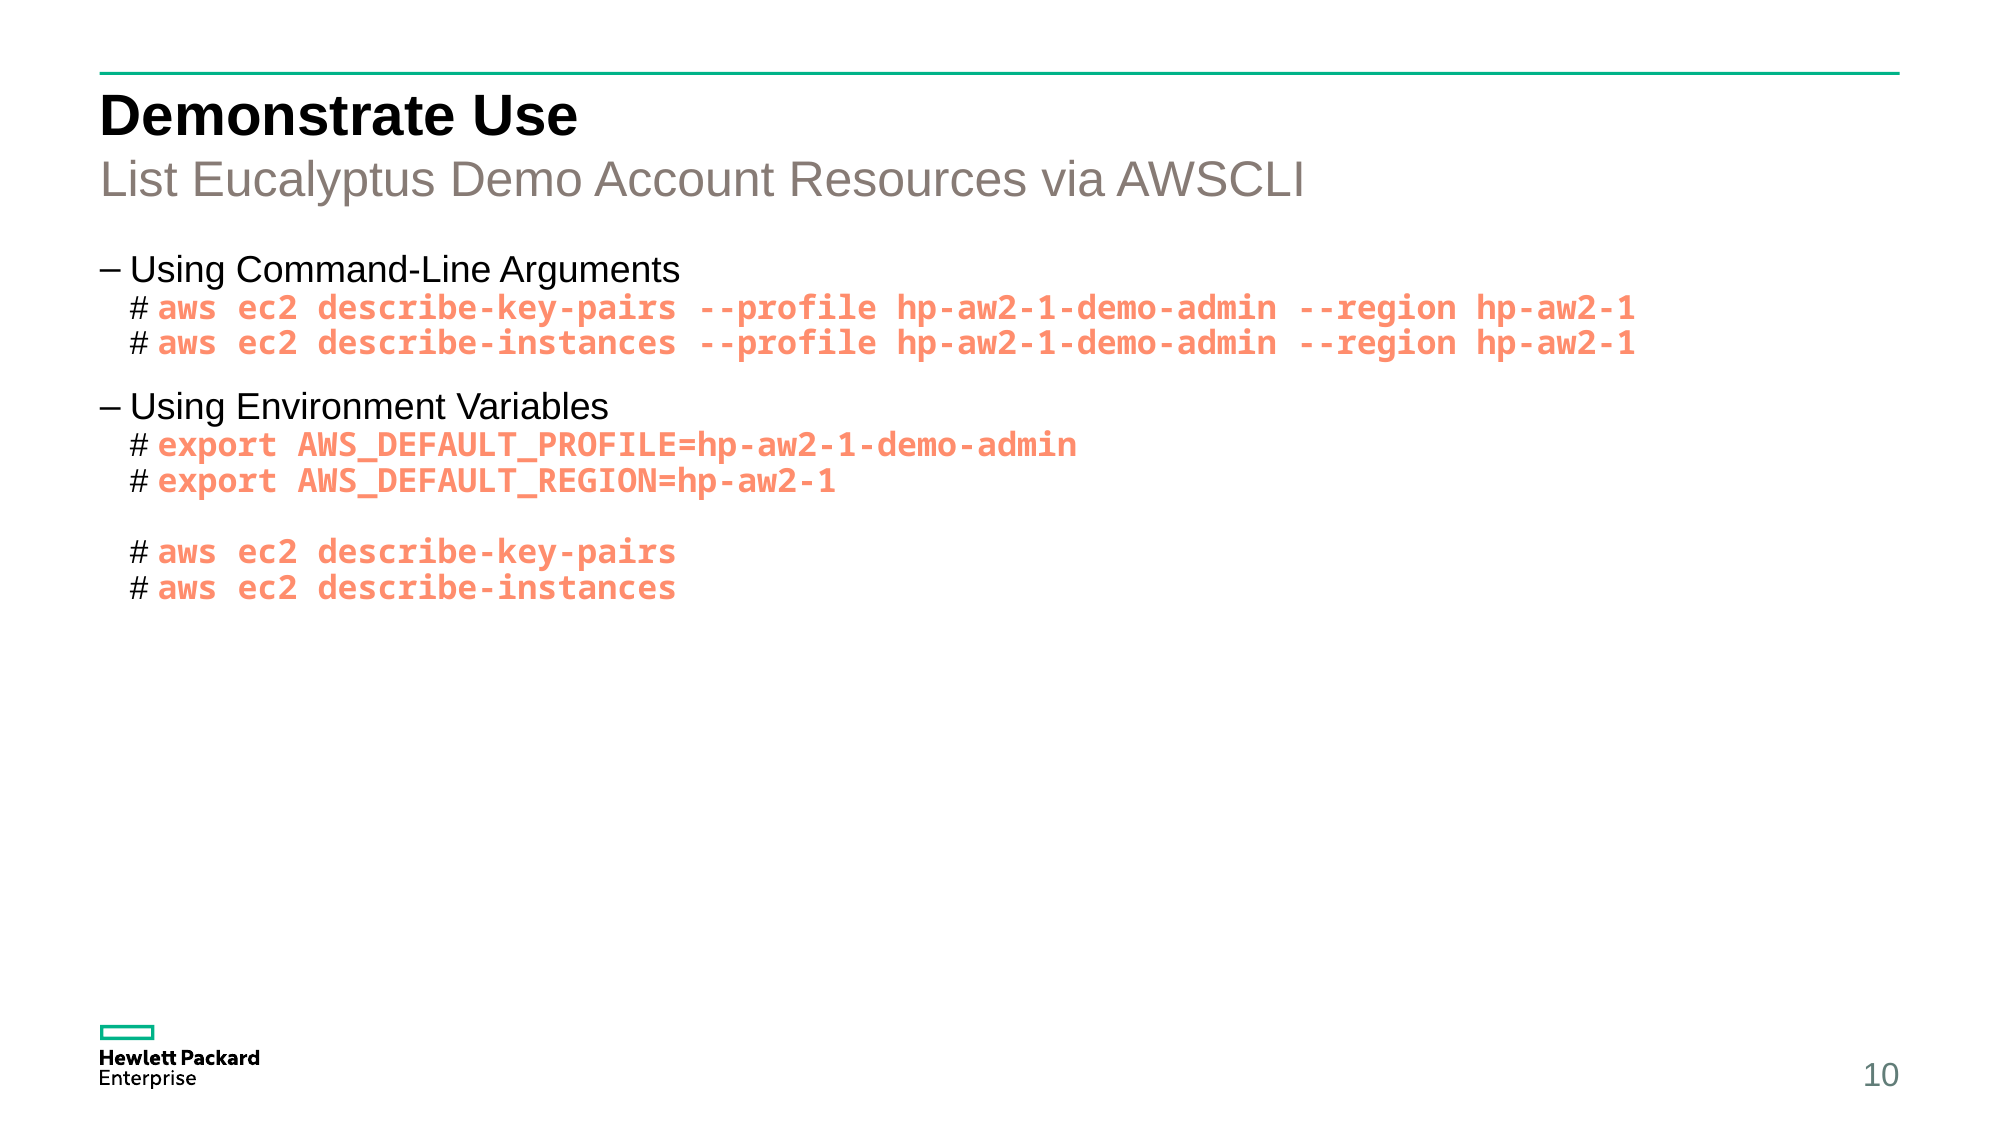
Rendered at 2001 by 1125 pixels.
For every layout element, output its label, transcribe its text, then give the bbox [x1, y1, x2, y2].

list Using Command-Line Arguments # aws ec2 describe-key-pairs --profile hp-aw2-1-demo-admin --region hp-aw2-1 # aws ec2 describe-instances --profile hp-aw2-1-demo-admin --region hp-aw2-1 Using Environment Variables # export AWS_DEFAULT_PROFILE=hp-aw2-1-demo-admin # export AWS_DEFAULT_REGION=hp-aw2-1 # aws ec2 describe-key-pairs # aws ec2 describe-instances [99, 249, 1900, 1000]
list List Eucalyptus Demo Account Resources via AWSCLI [99, 153, 1900, 216]
slide_number 10 [1812, 1054, 1900, 1093]
title Demonstrate Use [99, 85, 1900, 153]
